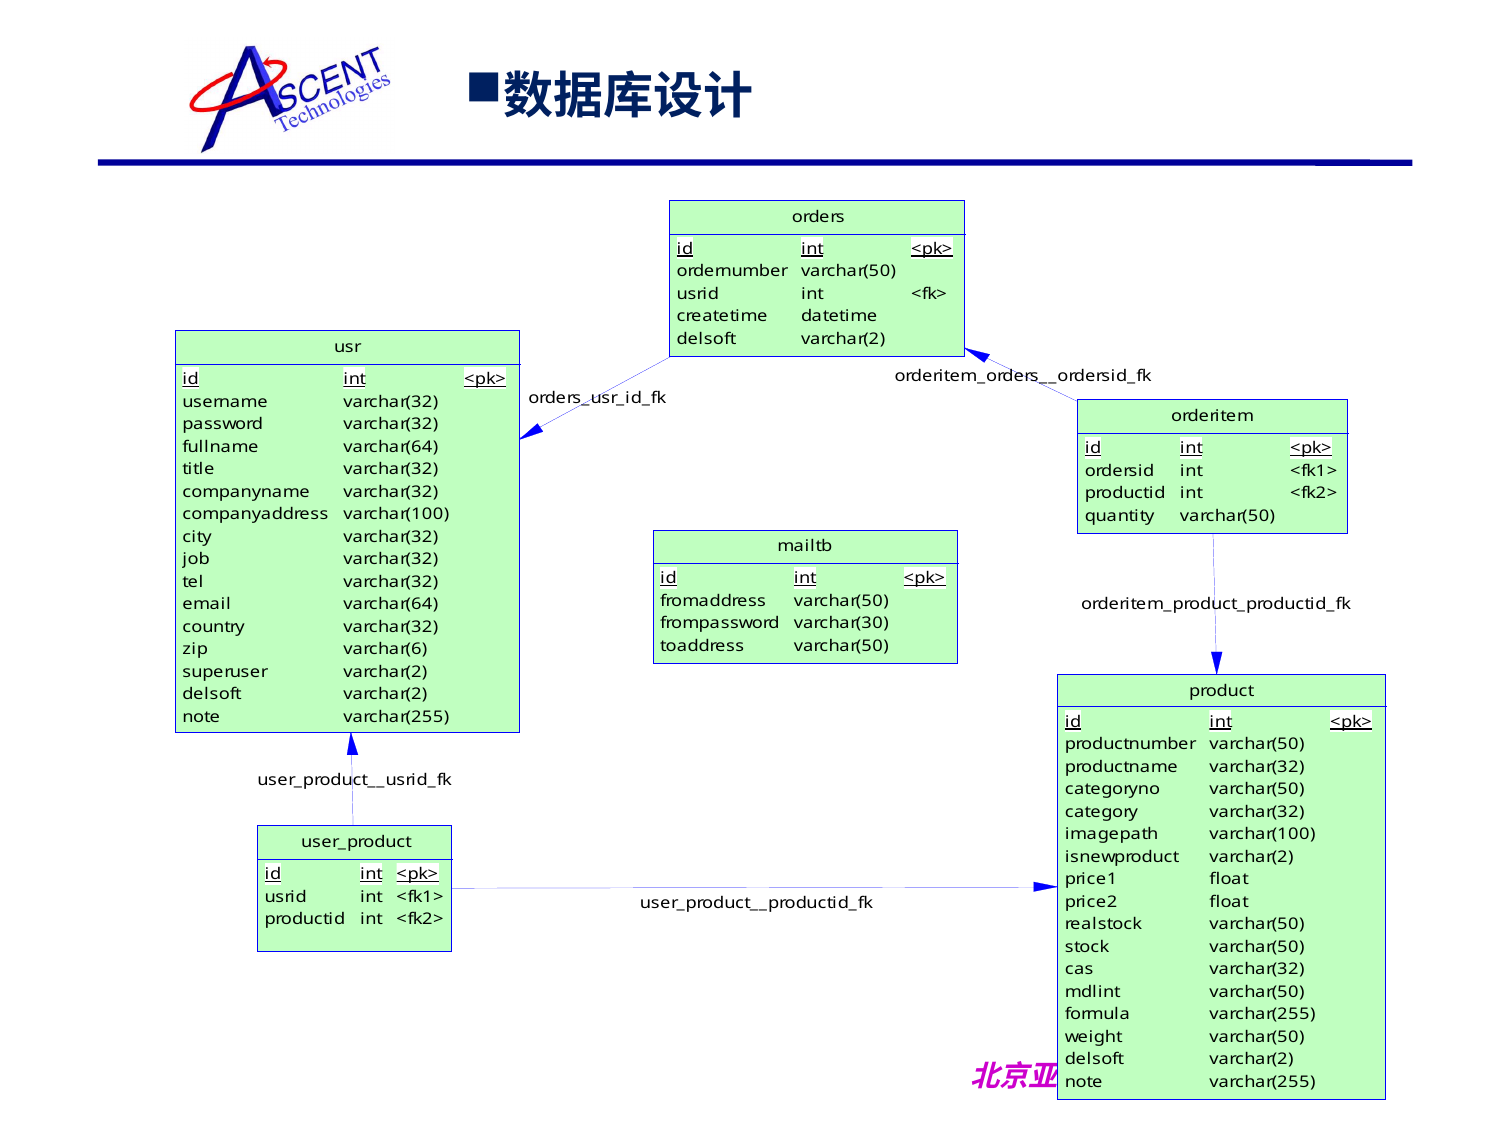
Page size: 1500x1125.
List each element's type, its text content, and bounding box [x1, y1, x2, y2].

picture [184, 37, 395, 154]
text_box 数据库设计 [449, 55, 813, 132]
picture [174, 199, 1388, 1102]
